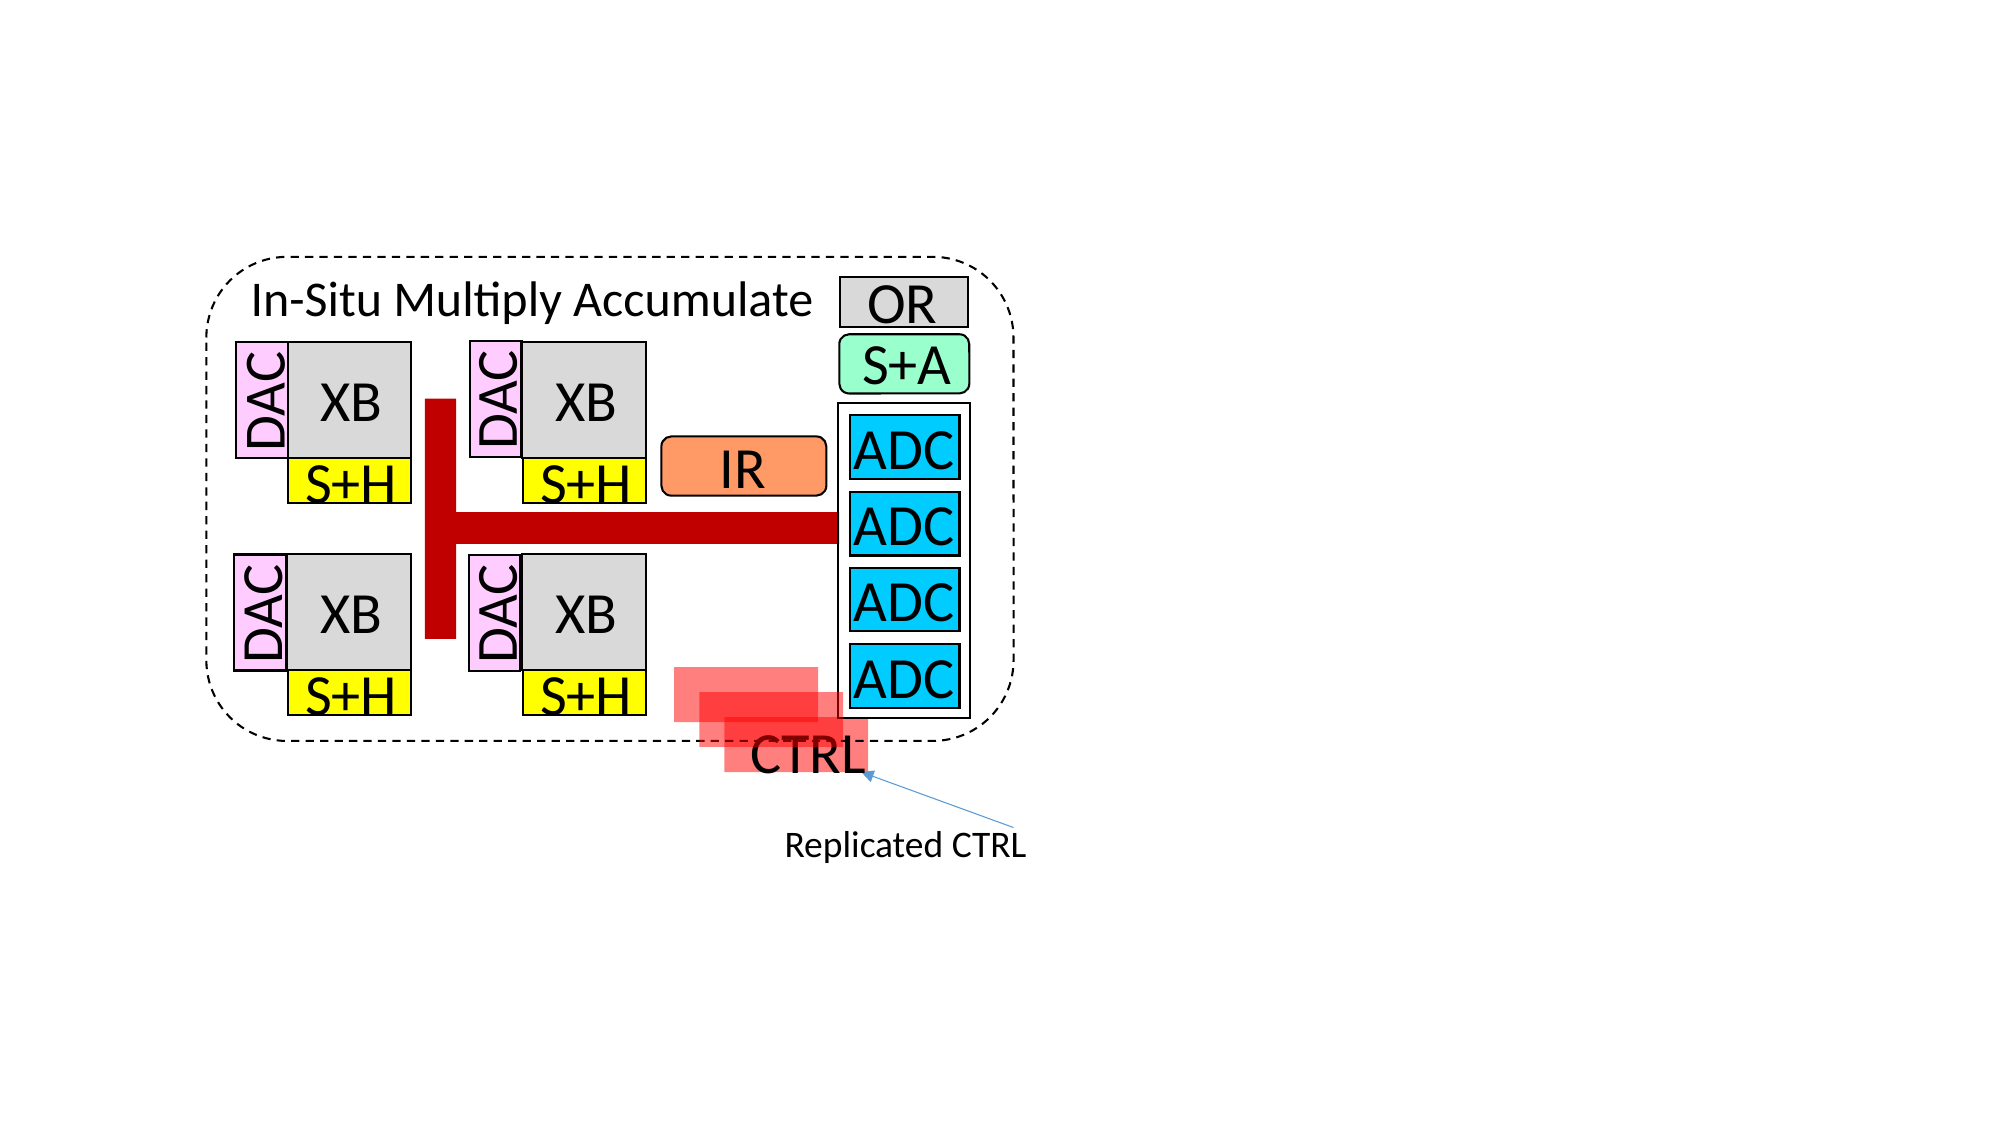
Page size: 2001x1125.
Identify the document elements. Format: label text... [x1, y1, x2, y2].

text_box DAC [451, 335, 536, 465]
text_box In-Situ Multiply Accumulate [235, 258, 829, 334]
text_box [660, 435, 705, 497]
text_box [205, 255, 1015, 742]
text_box IR [705, 423, 782, 508]
text_box [673, 666, 819, 723]
text_box CTRL [735, 708, 919, 793]
text_box [723, 748, 735, 773]
text_box [953, 276, 969, 328]
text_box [861, 772, 1014, 828]
text_box [698, 691, 844, 748]
text_box OR [852, 258, 953, 343]
text_box [782, 435, 828, 497]
text_box DAC [451, 549, 536, 679]
text_box Replicated CTRL [769, 812, 1150, 873]
text_box DAC [216, 549, 302, 679]
text_box [839, 276, 852, 328]
